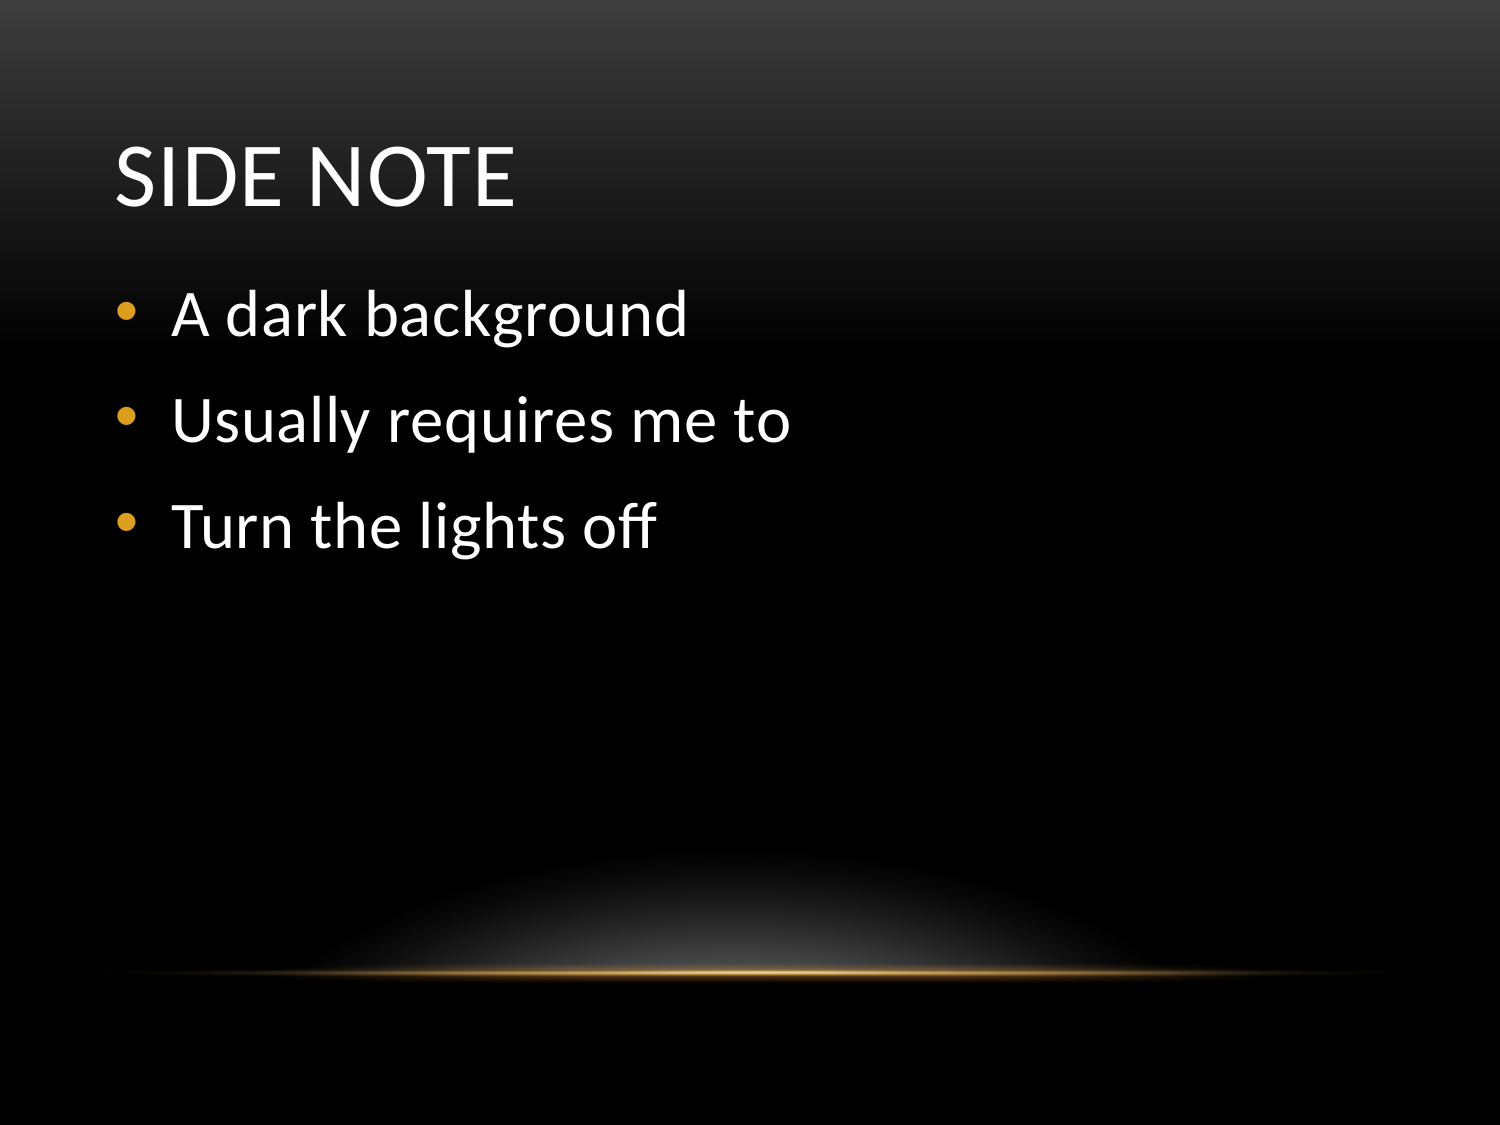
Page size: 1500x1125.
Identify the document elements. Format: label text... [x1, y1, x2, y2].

picture [0, 0, 1500, 1125]
title Side Note [99, 45, 1400, 233]
list A dark background Usually requires me to Turn the lights off [99, 262, 1400, 938]
